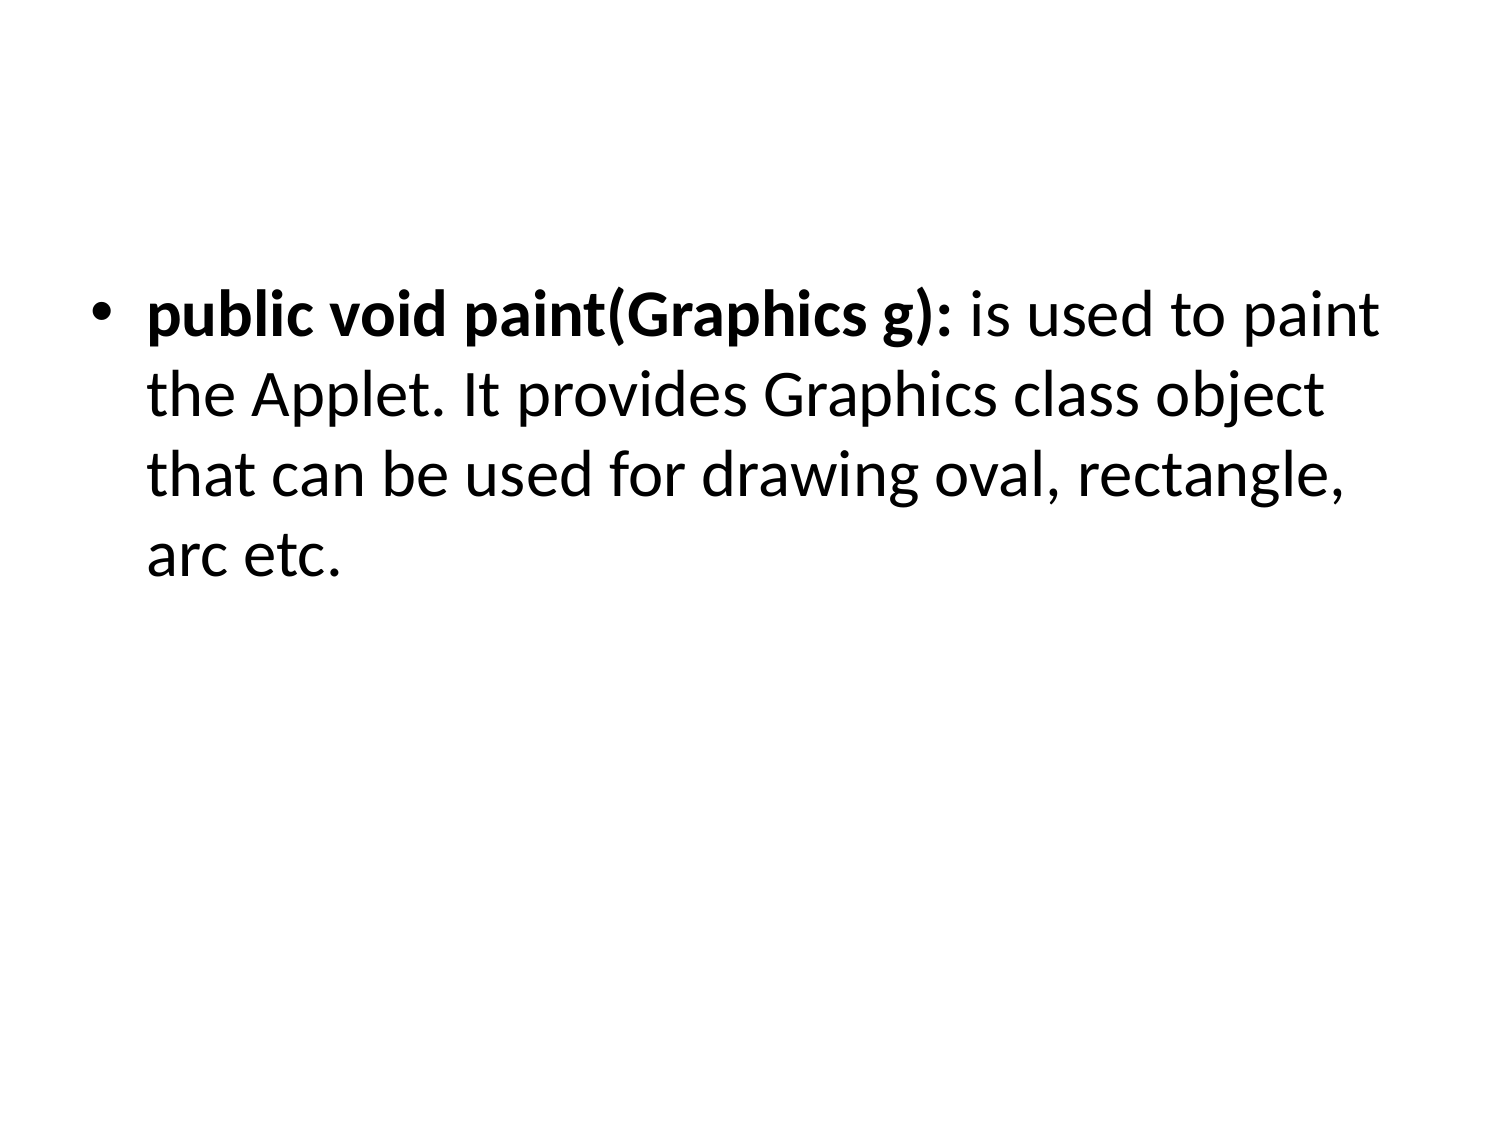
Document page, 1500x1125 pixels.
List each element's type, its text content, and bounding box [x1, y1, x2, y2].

list public void paint(Graphics g): is used to paint the Applet. It provides Graphics class object that can be used for drawing oval, rectangle, arc etc. [75, 262, 1425, 1005]
